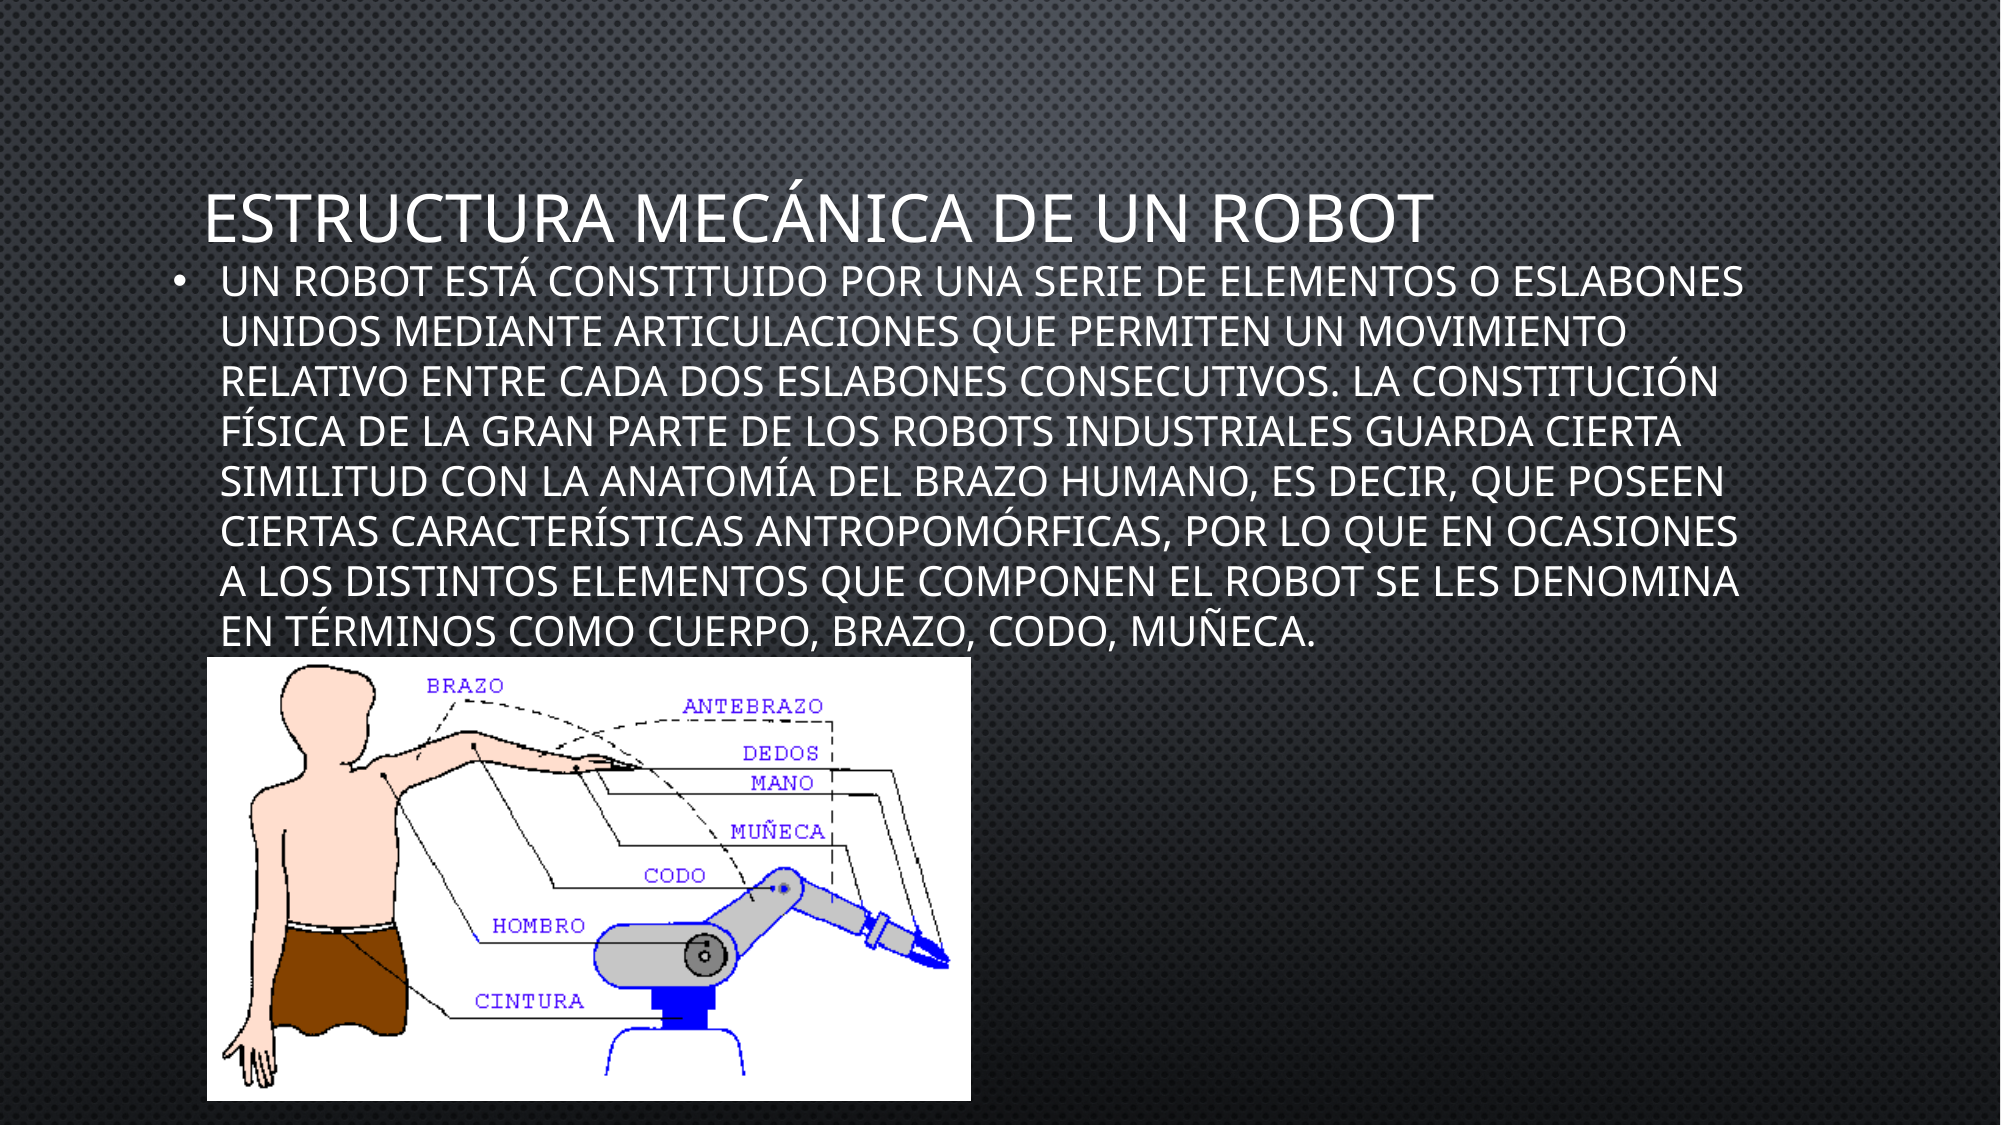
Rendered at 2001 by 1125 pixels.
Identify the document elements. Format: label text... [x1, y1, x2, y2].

list Un Robot está constituido por una serie de elementos o eslabones unidos mediante articulaciones que permiten un movimiento relativo entre cada dos eslabones consecutivos. La constitución física de la gran parte de los robots industriales guarda cierta similitud con la anatomía del brazo humano, es decir, que poseen ciertas características antropomórficas, por lo que en ocasiones a los distintos elementos que componen el robot se les denomina en términos como cuerpo, brazo, codo, muñeca. [157, 198, 1783, 712]
title Estructura mecánica de un robot [187, 99, 1813, 413]
picture [207, 657, 971, 1101]
